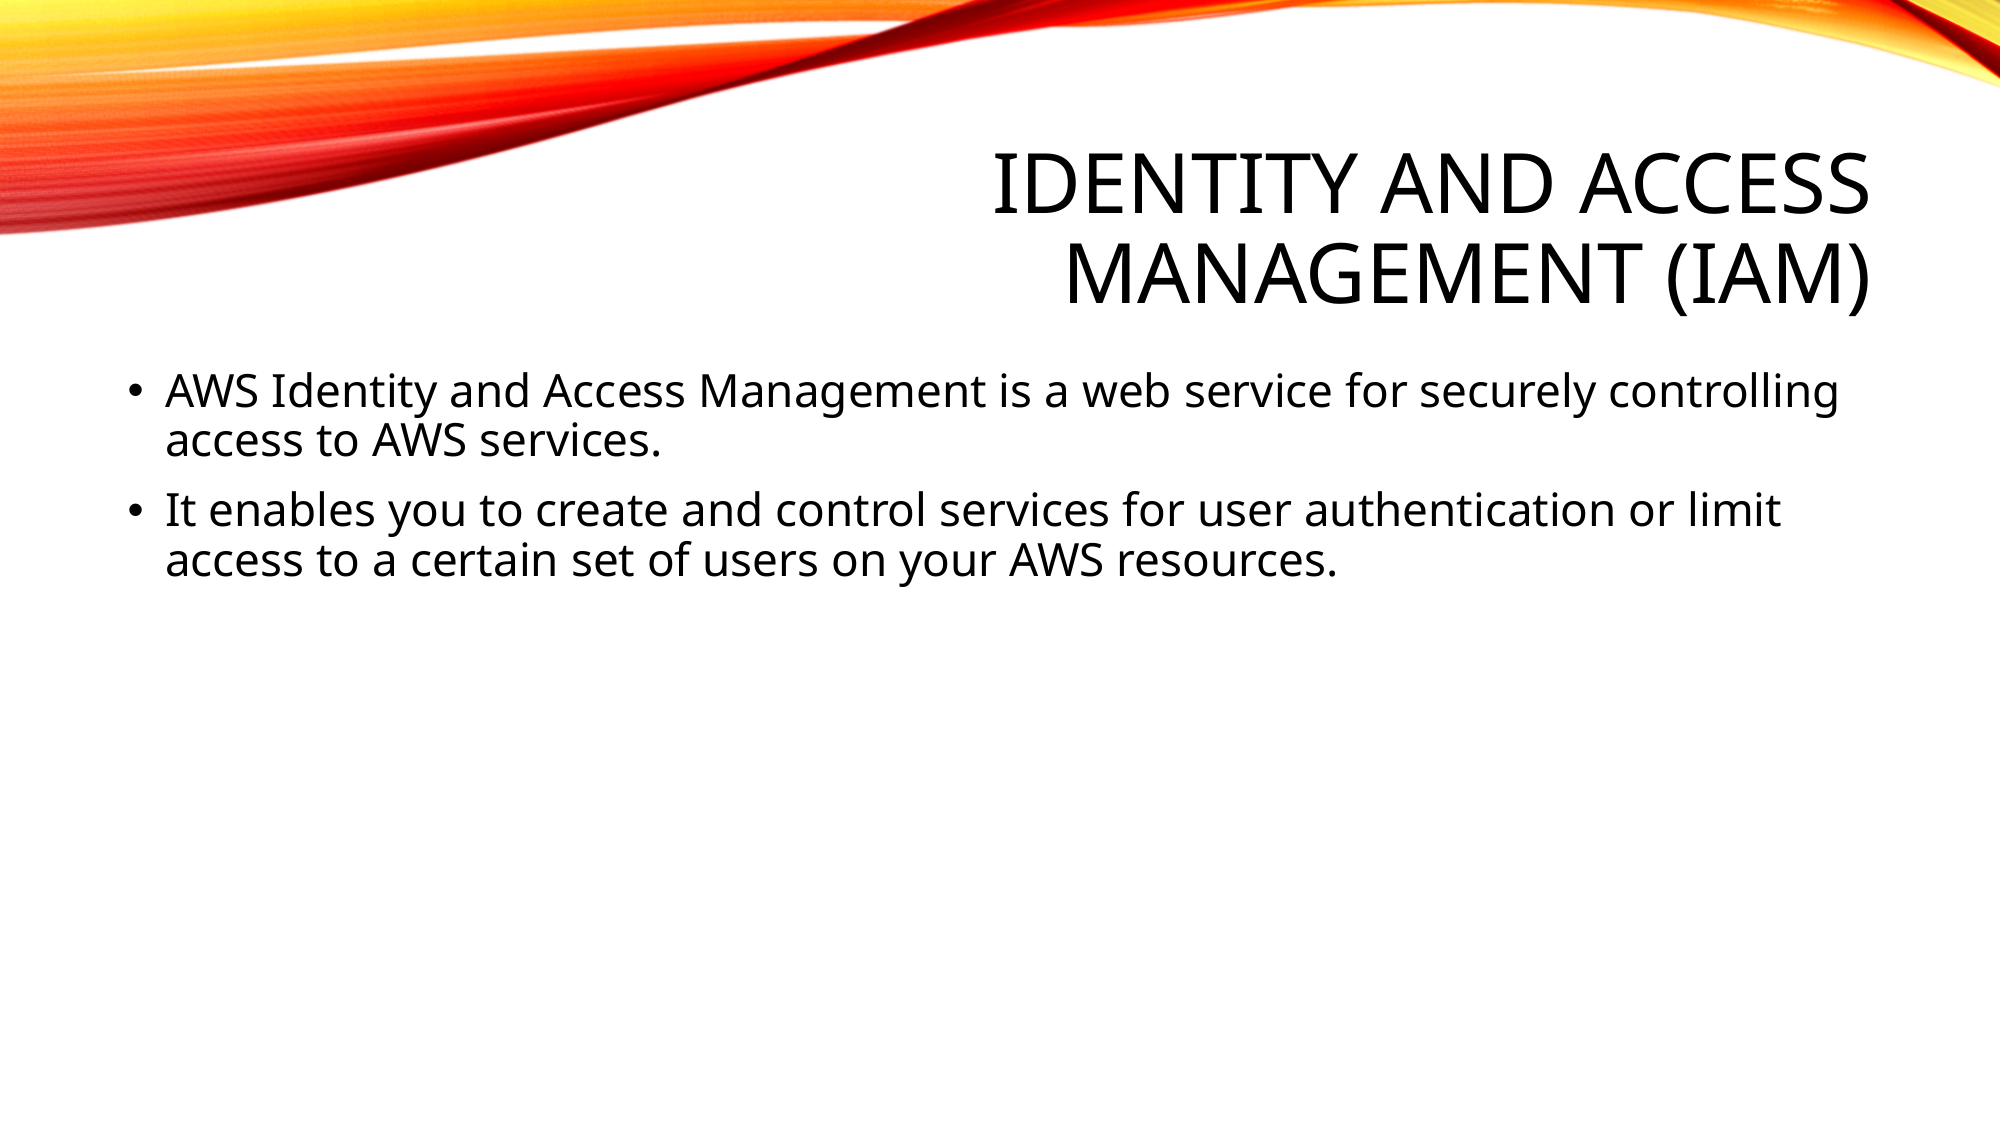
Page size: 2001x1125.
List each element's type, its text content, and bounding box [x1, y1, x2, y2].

title Identity and Access Management (IAM) [474, 125, 1888, 338]
picture [0, 0, 2000, 237]
list AWS Identity and Access Management is a web service for securely controlling access to AWS services. It enables you to create and control services for user authentication or limit access to a certain set of users on your AWS resources. [112, 360, 1888, 1021]
